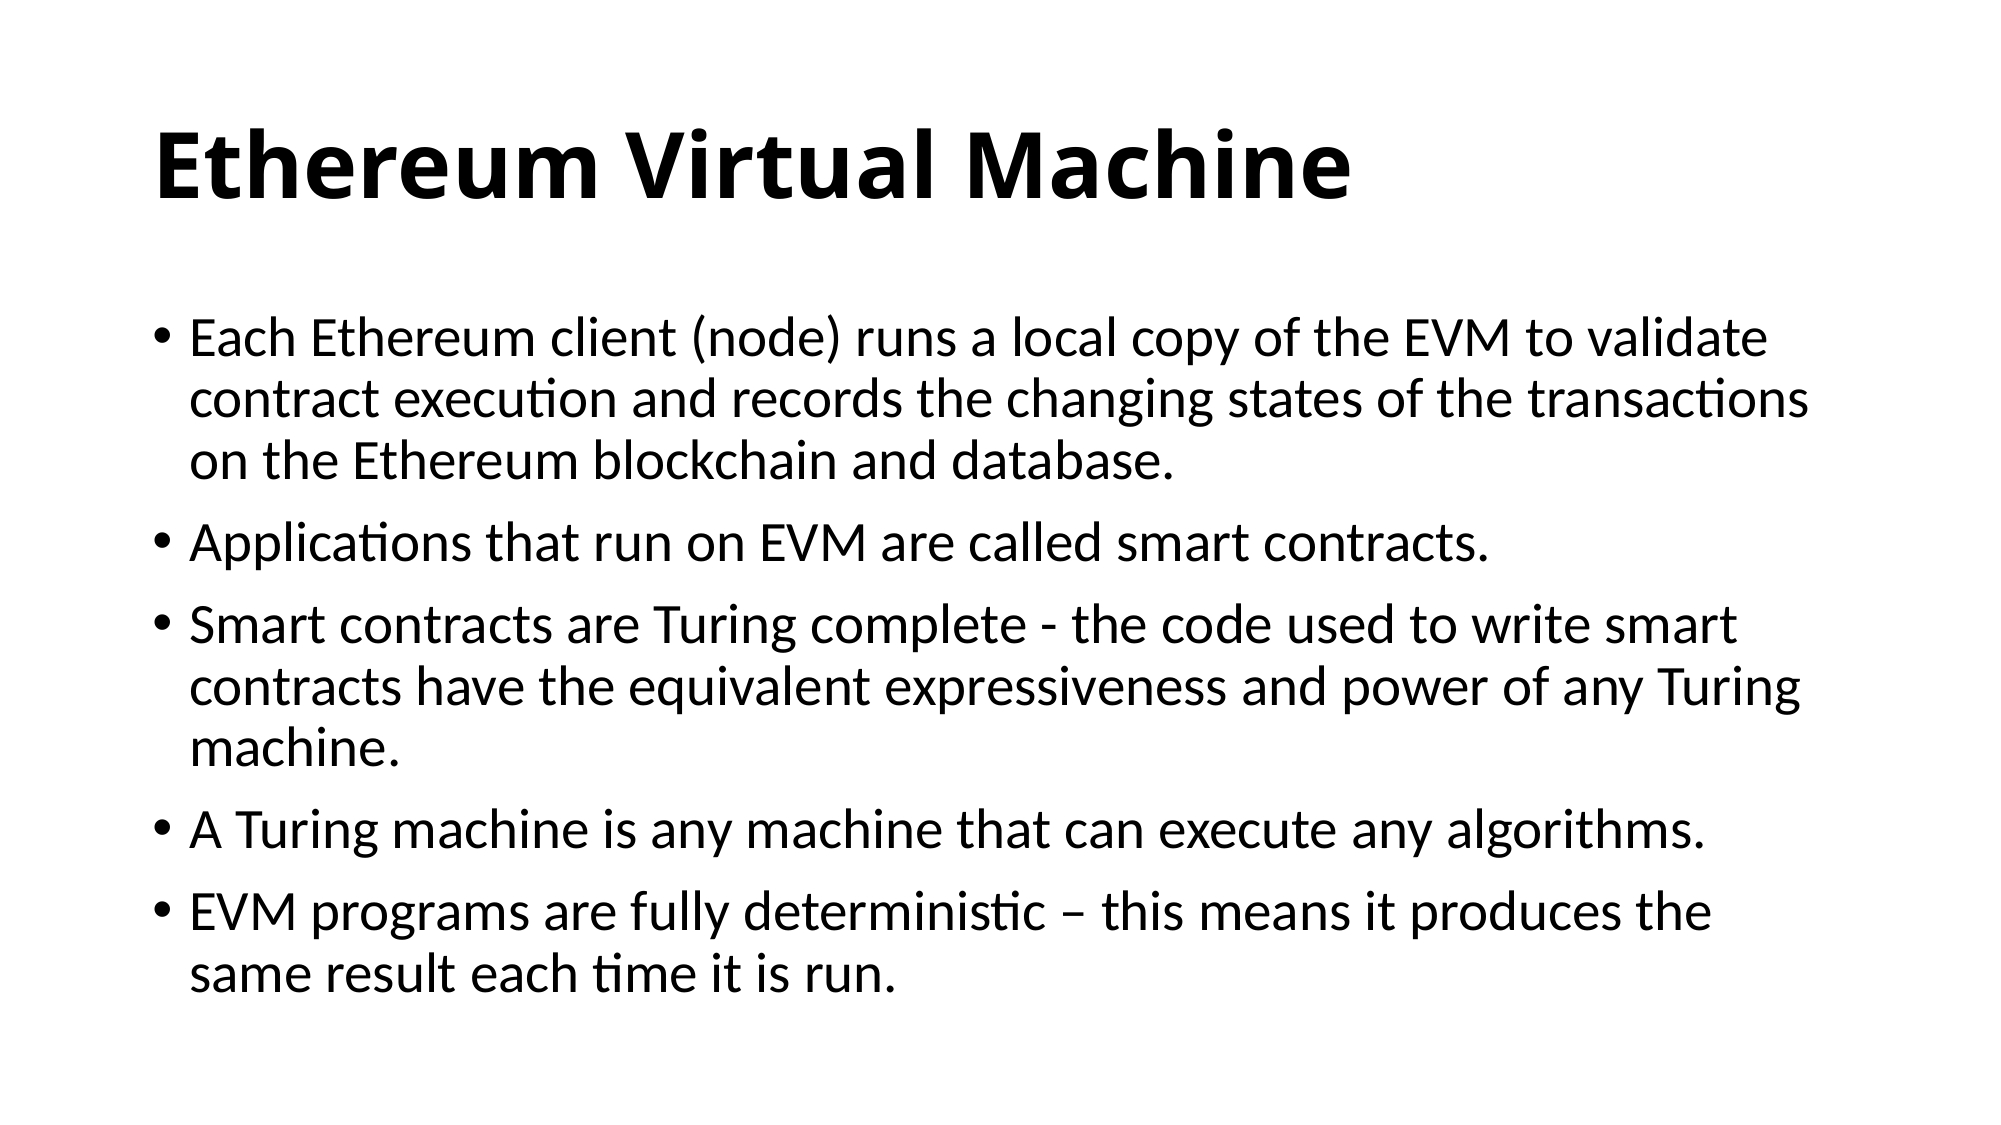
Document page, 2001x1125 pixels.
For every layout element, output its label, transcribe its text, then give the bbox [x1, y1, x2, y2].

list Each Ethereum client (node) runs a local copy of the EVM to validate contract execution and records the changing states of the transactions on the Ethereum blockchain and database. Applications that run on EVM are called smart contracts. Smart contracts are Turing complete - the code used to write smart contracts have the equivalent expressiveness and power of any Turing machine. A Turing machine is any machine that can execute any algorithms. EVM programs are fully deterministic – this means it produces the same result each time it is run. [137, 299, 1863, 1014]
title Ethereum Virtual Machine [137, 59, 1863, 278]
